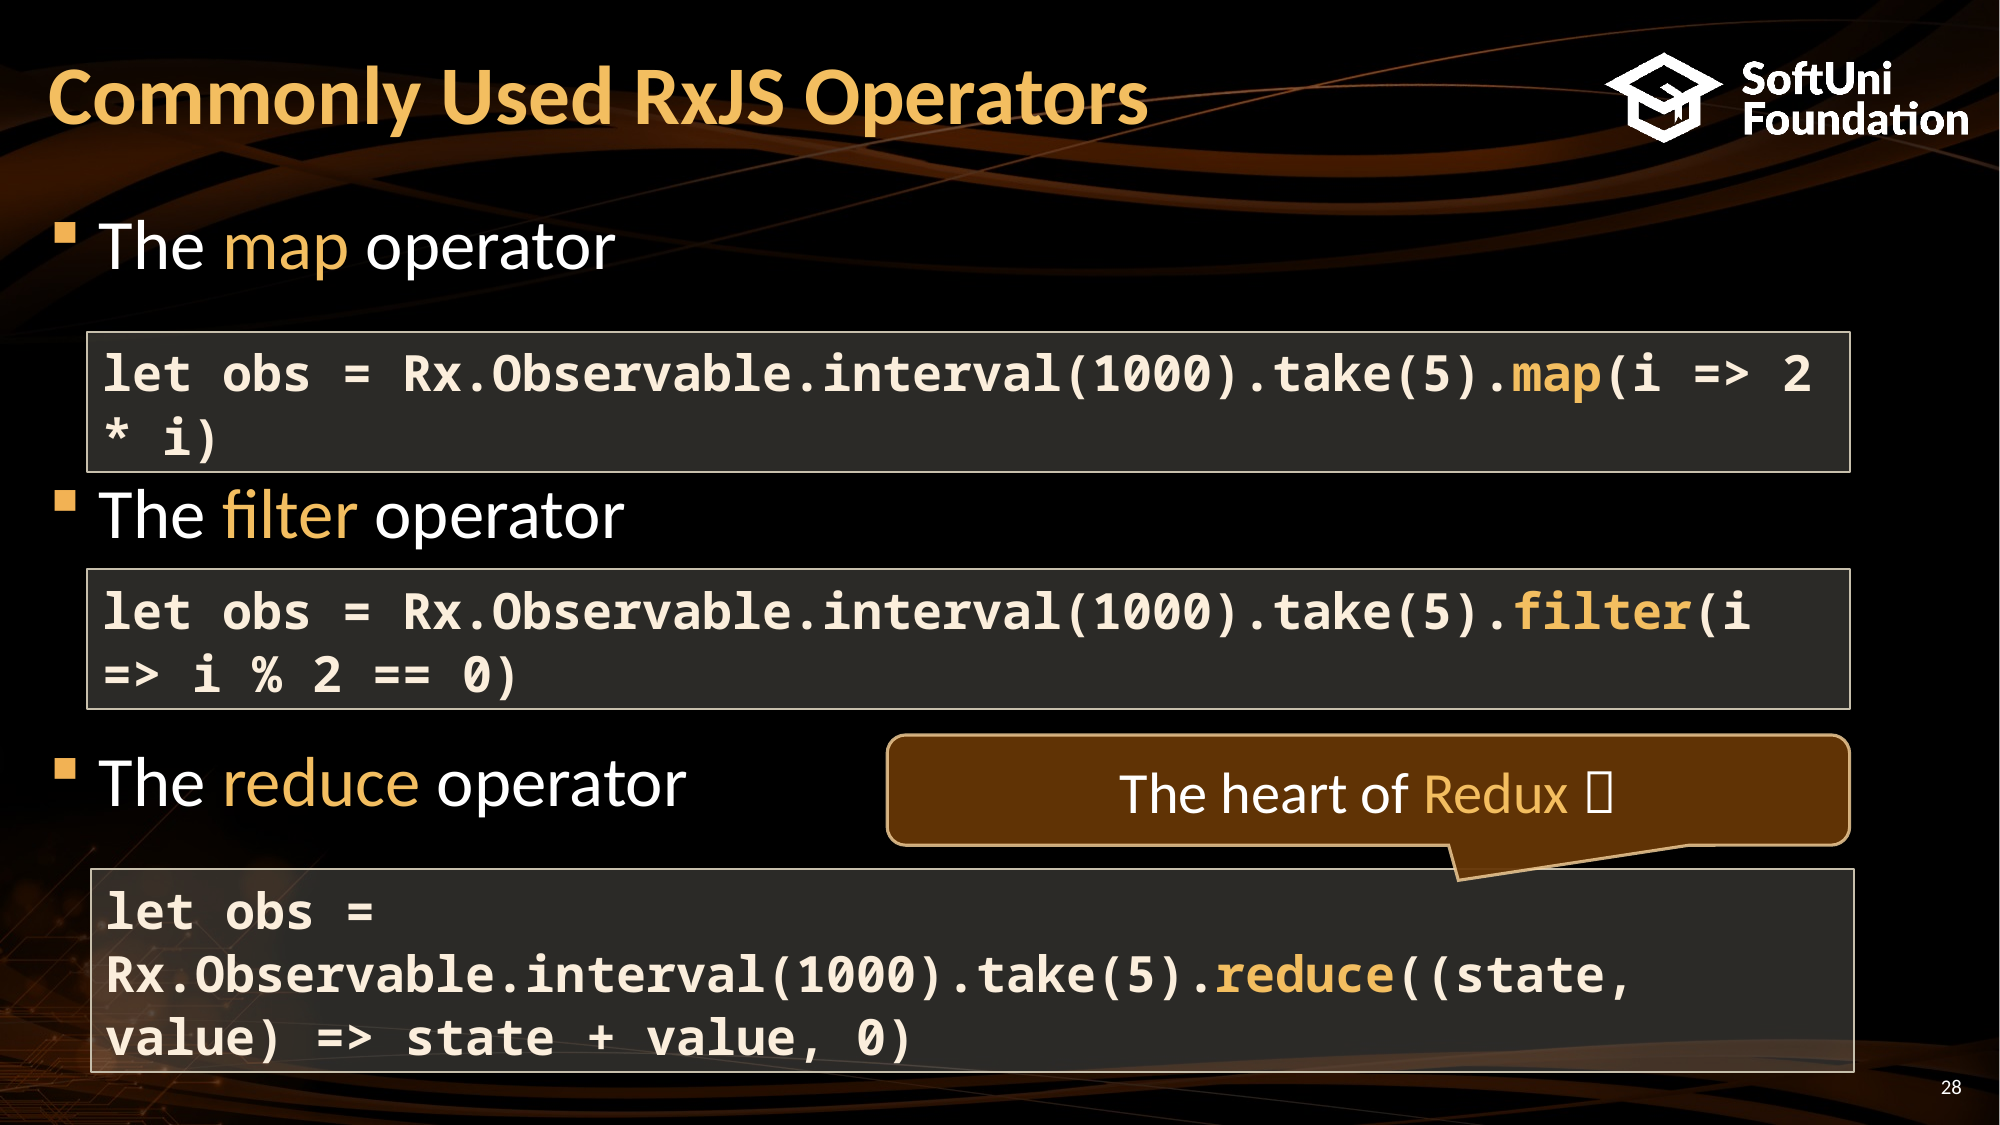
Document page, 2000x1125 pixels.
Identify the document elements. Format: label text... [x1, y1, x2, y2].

title Commonly Used RxJS Operators [30, 6, 1602, 189]
picture [0, 0, 2000, 1125]
text_box let obs = Rx.Observable.interval(1000).take(5).filter(i => i % 2 == 0) [87, 568, 1850, 710]
text_box The heart of Redux  [886, 733, 1851, 882]
text_box let obs = Rx.Observable.interval(1000).take(5).reduce((state, value) => state + value, 0) [91, 868, 1854, 1073]
text_box let obs = Rx.Observable.interval(1000).take(5).map(i => 2 * i) [87, 331, 1850, 473]
list The map operator The filter operator The reduce operator [31, 188, 1968, 1103]
